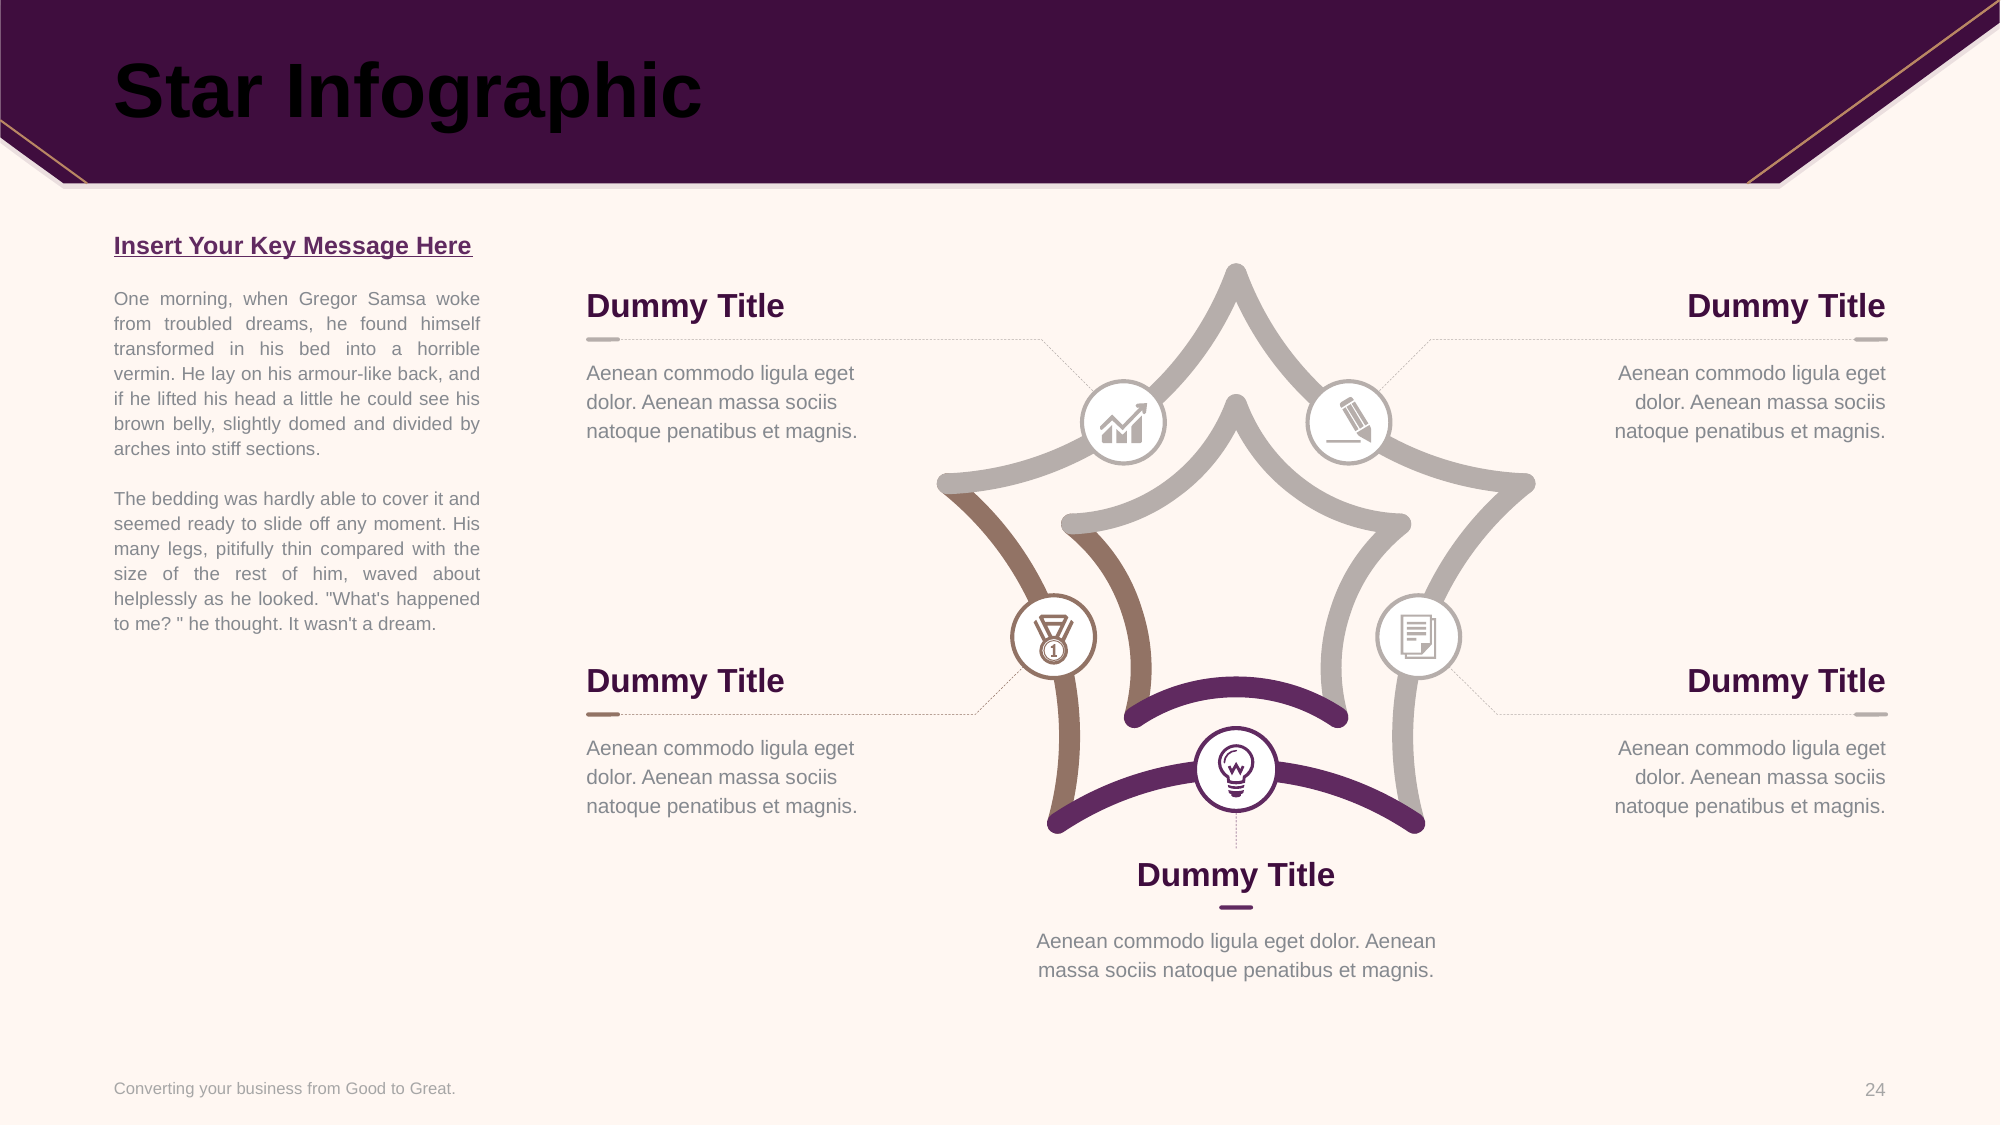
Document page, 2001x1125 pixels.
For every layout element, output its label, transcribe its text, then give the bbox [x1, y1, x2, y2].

list Insert Your Key Message Here One morning, when Gregor Samsa woke from troubled dreams, he found himself transformed in his bed into a horrible vermin. He lay on his armour-like back, and if he lifted his head a little he could see his brown belly, slightly domed and divided by arches into stiff sections. The bedding was hardly able to cover it and seemed ready to slide off any moment. His many legs, pitifully thin compared with the size of the rest of him, waved about helplessly as he looked. "What's happened to me? " he thought. It wasn't a dream. [114, 234, 481, 1014]
footer Converting your business from Good to Great. [114, 1068, 899, 1108]
slide_number 24 [1791, 1069, 1886, 1109]
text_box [586, 261, 1886, 983]
title Star Infographic [114, 5, 1886, 181]
